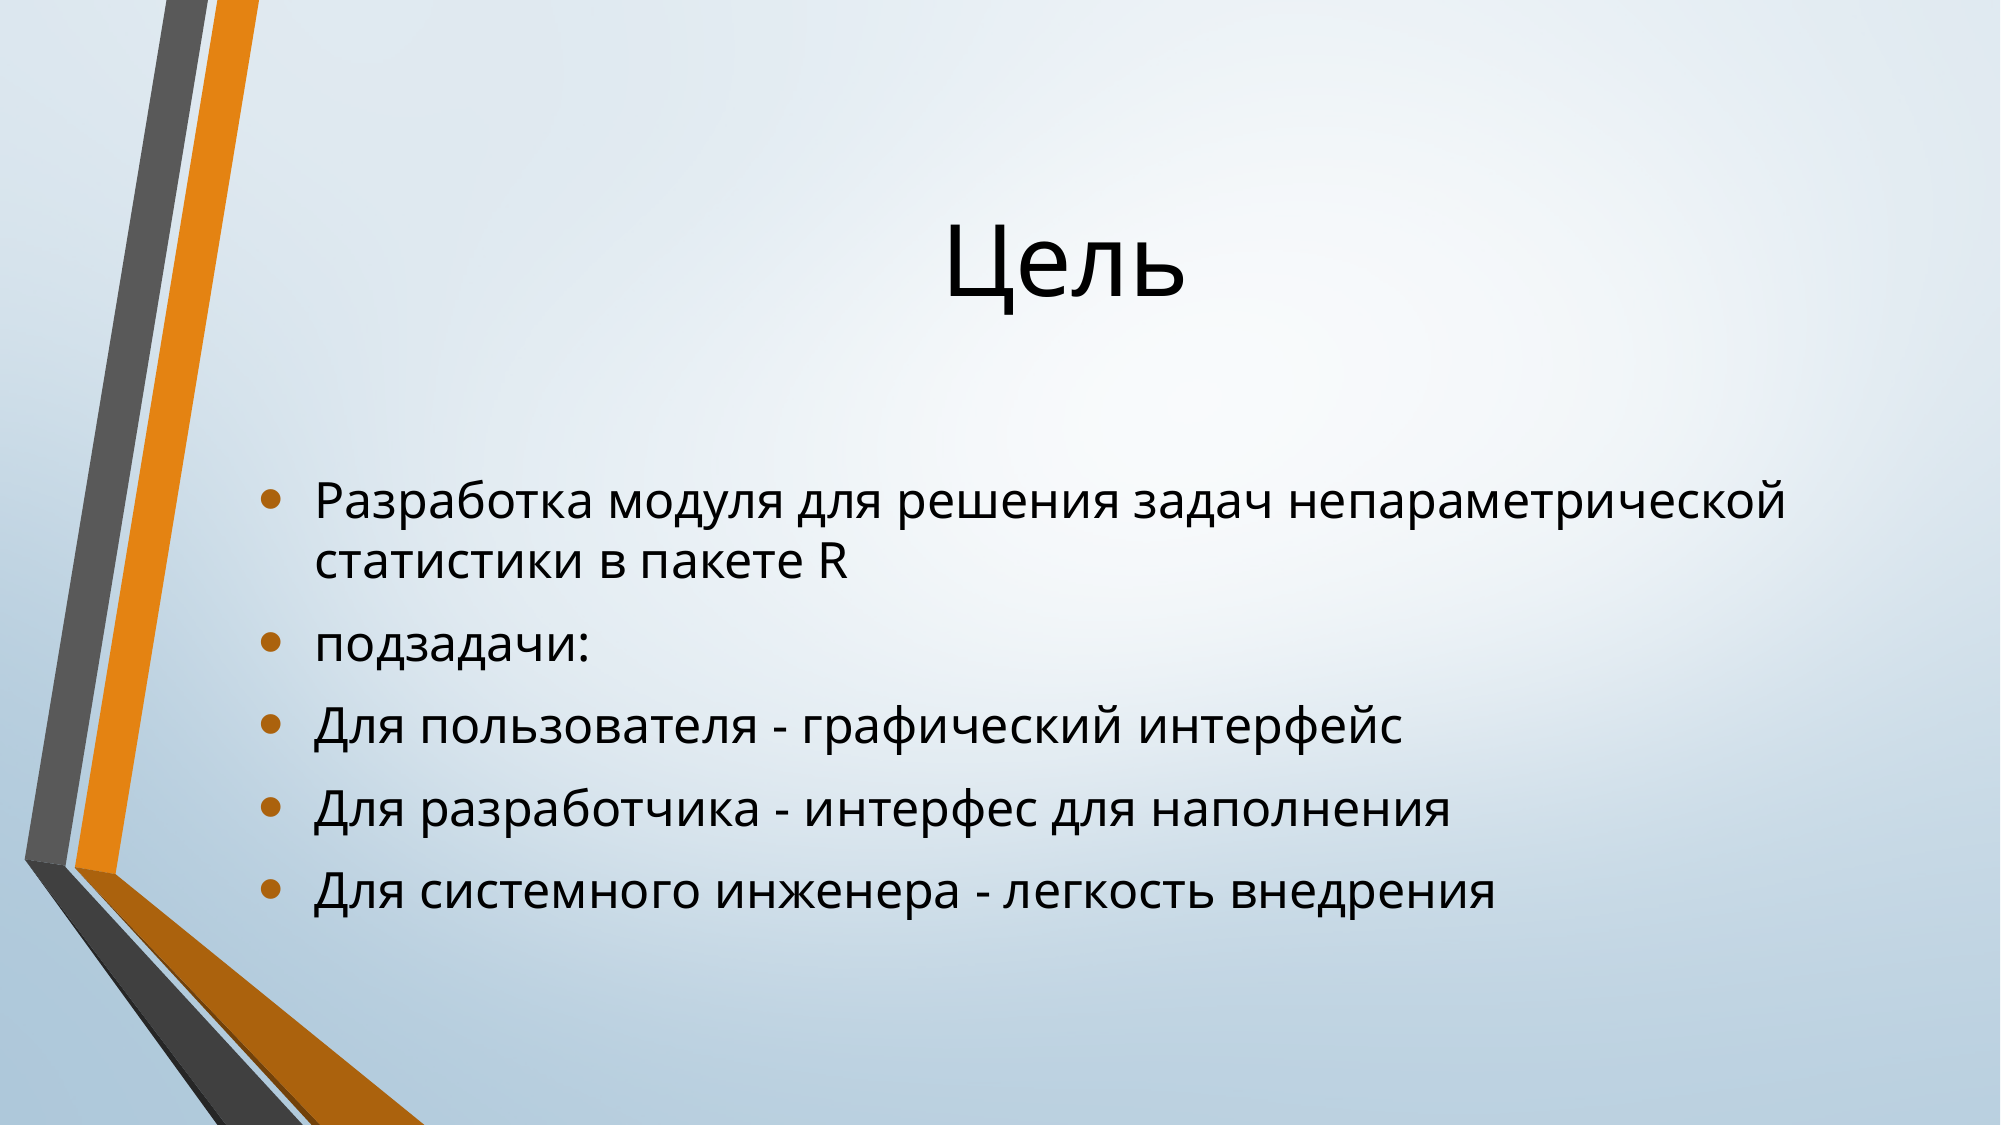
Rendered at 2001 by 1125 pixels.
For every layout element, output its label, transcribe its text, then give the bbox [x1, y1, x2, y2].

title Цель [243, 112, 1887, 400]
list Разработка модуля для решения задач непараметрической статистики в пакете R подзадачи: Для пользователя - графический интерфейс Для разработчика - интерфес для наполнения Для системного инженера - легкость внедрения [243, 437, 1887, 950]
